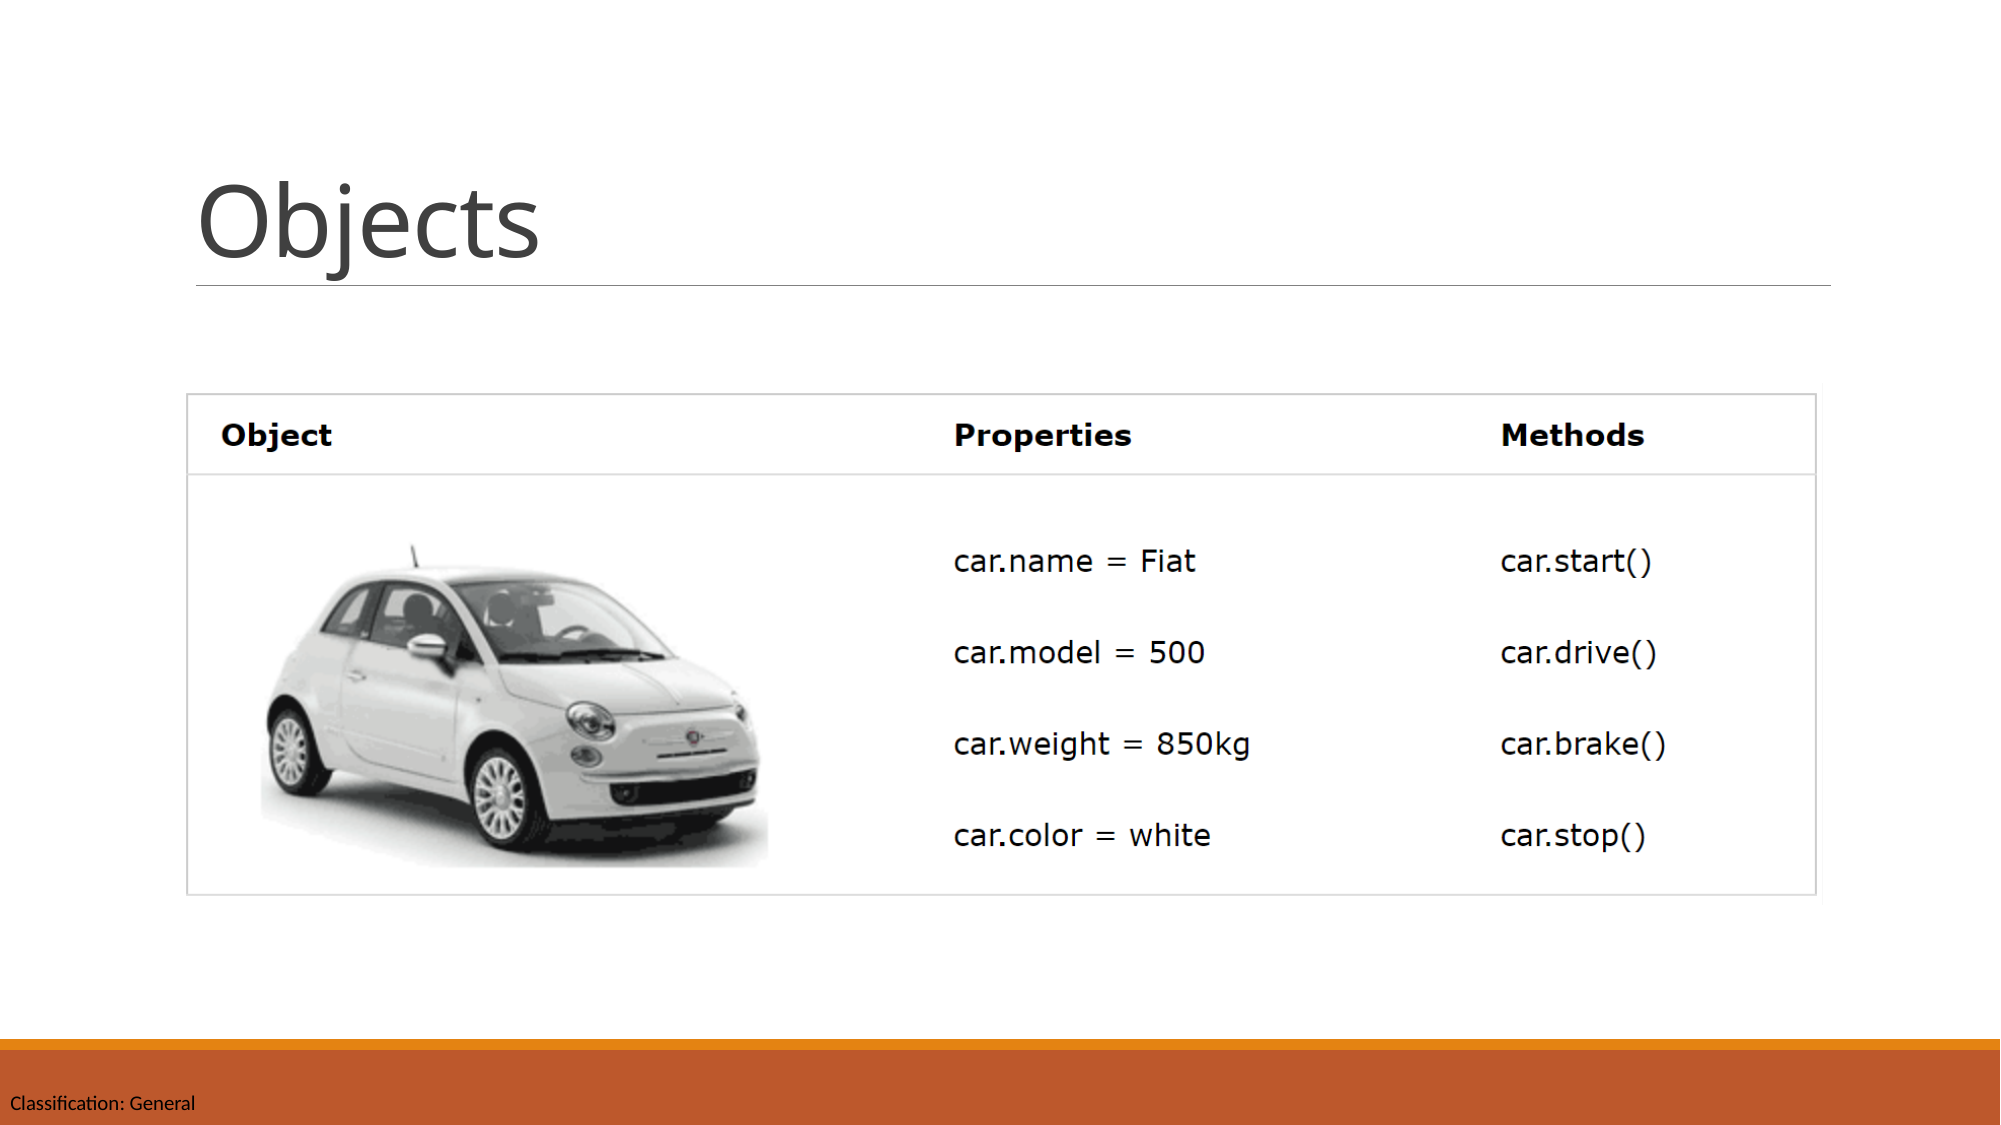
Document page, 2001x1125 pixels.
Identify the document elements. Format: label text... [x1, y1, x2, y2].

picture [176, 383, 1824, 905]
title Objects [180, 47, 1830, 285]
